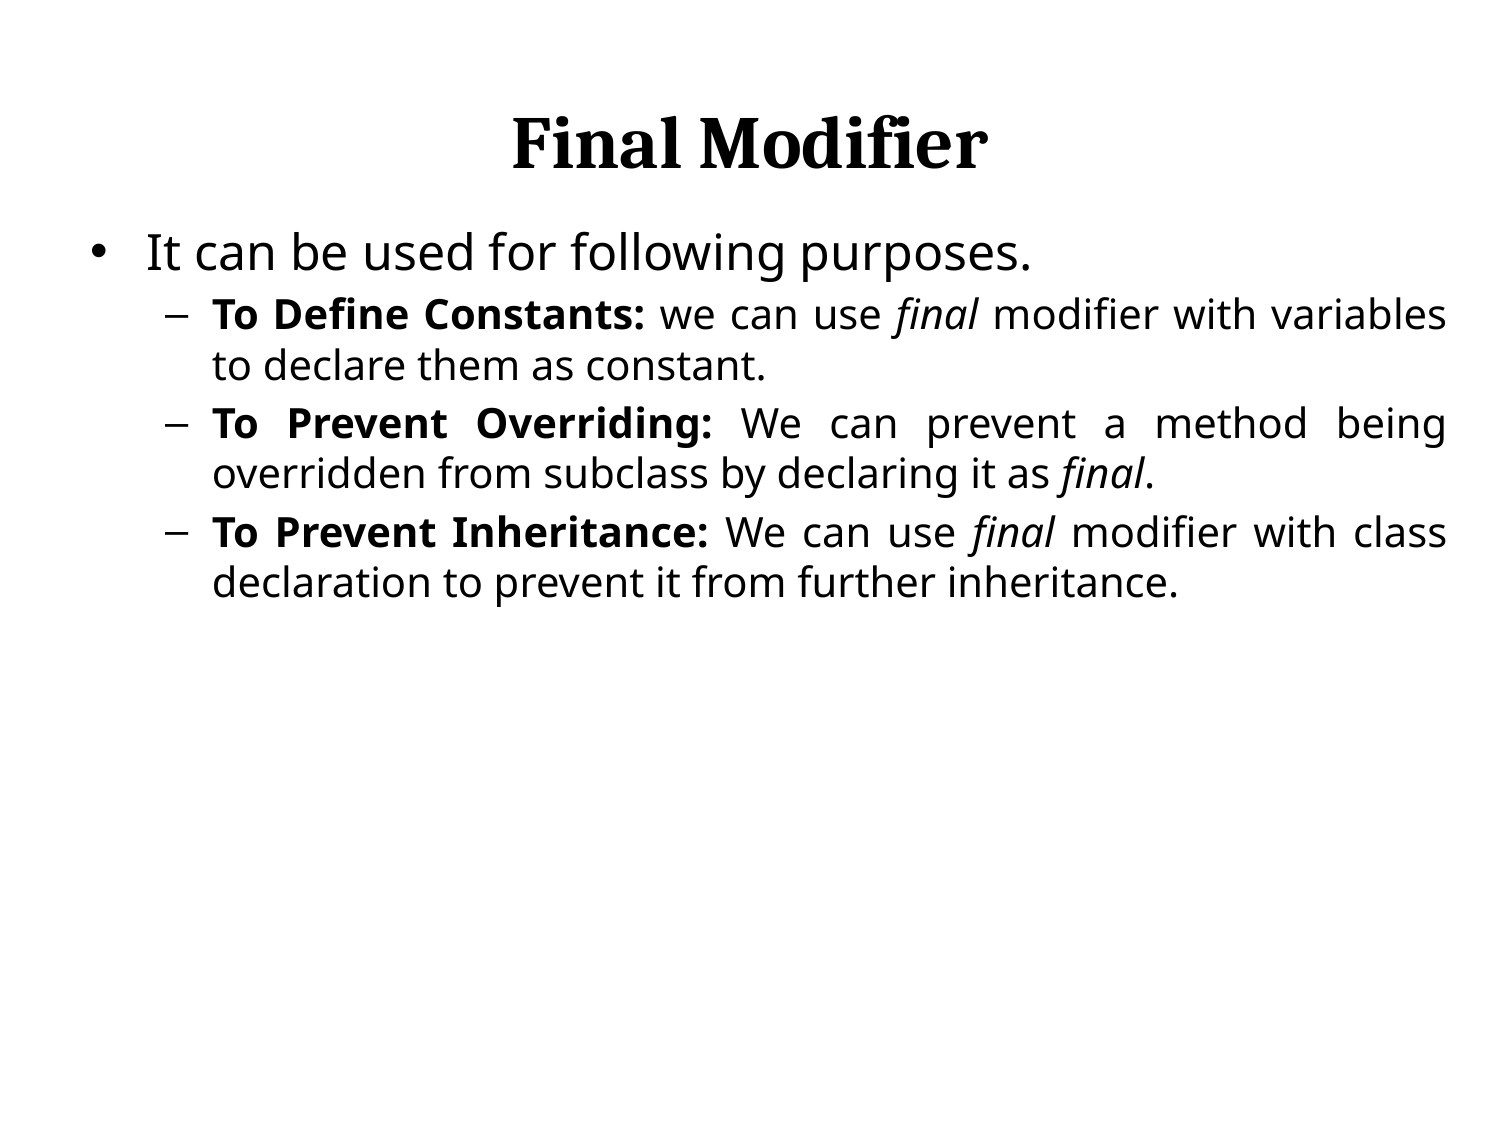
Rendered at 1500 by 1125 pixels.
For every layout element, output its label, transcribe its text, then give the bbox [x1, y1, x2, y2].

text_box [449, 547, 1051, 578]
list It can be used for following purposes. To Define Constants: we can use final modifier with variables to declare them as constant. To Prevent Overriding: We can prevent a method being overridden from subclass by declaring it as final. To Prevent Inheritance: We can use final modifier with class declaration to prevent it from further inheritance. [75, 212, 1463, 1050]
title Final Modifier [75, 45, 1425, 212]
